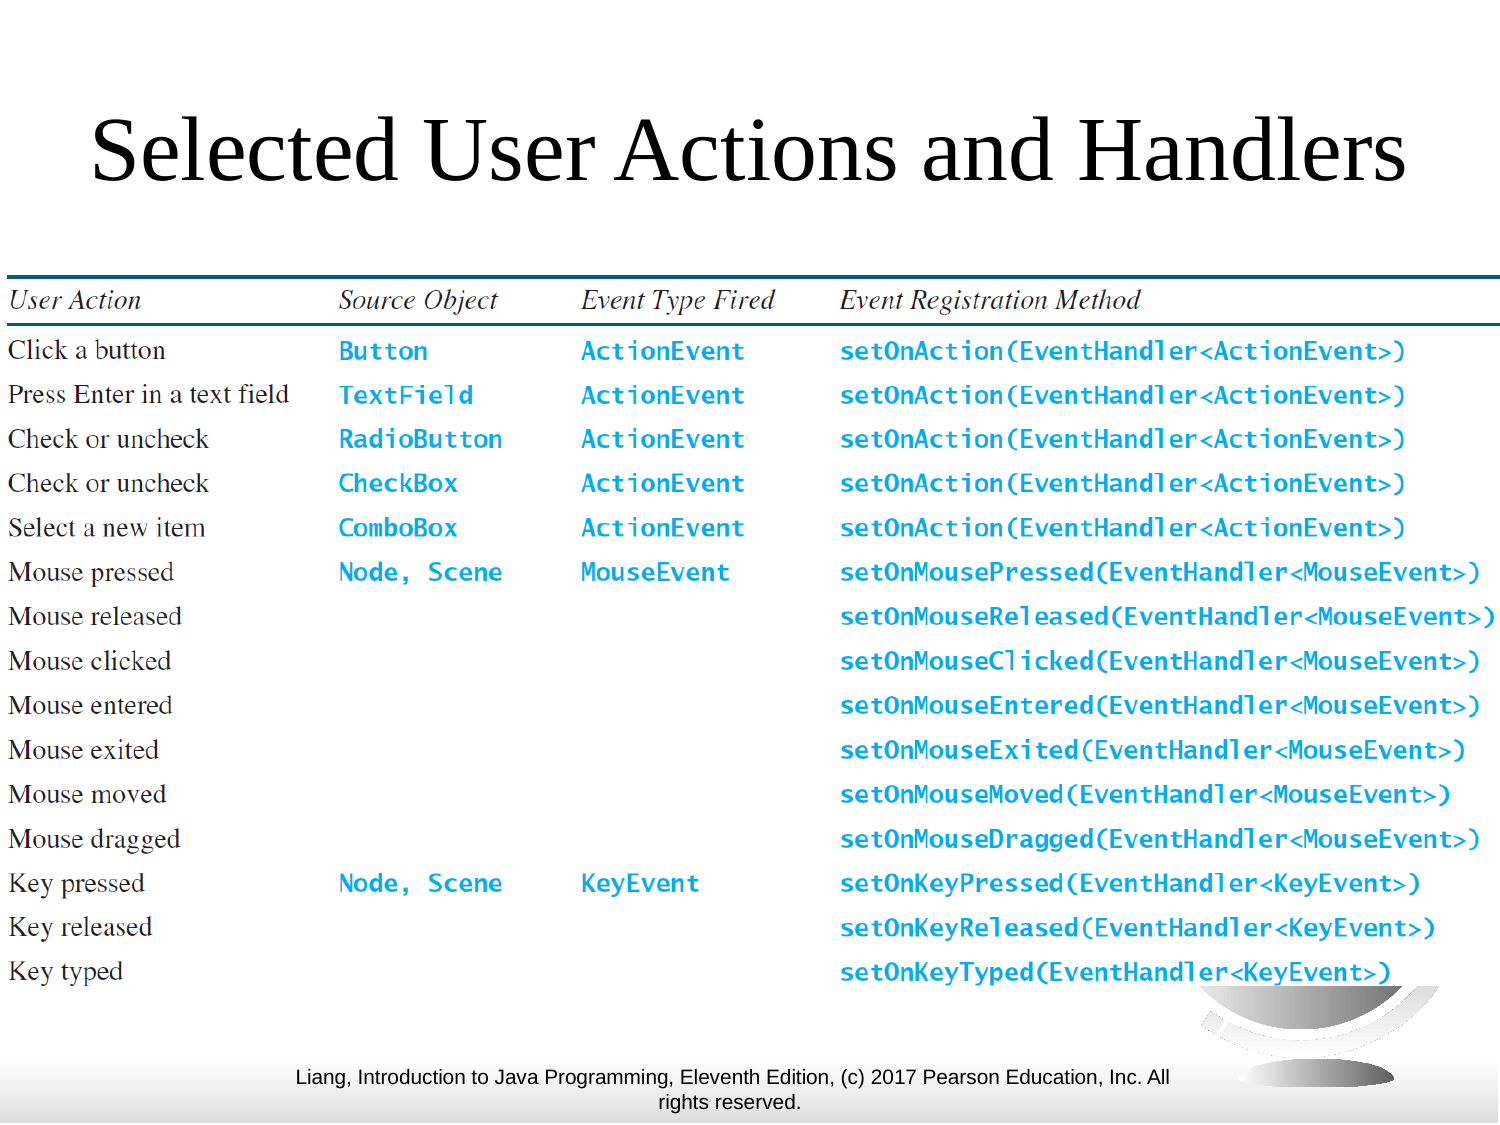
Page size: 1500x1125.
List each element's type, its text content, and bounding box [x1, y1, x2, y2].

slide_number [1074, 1049, 1388, 1125]
title Selected User Actions and Handlers [62, 62, 1438, 226]
picture [0, 274, 1500, 986]
